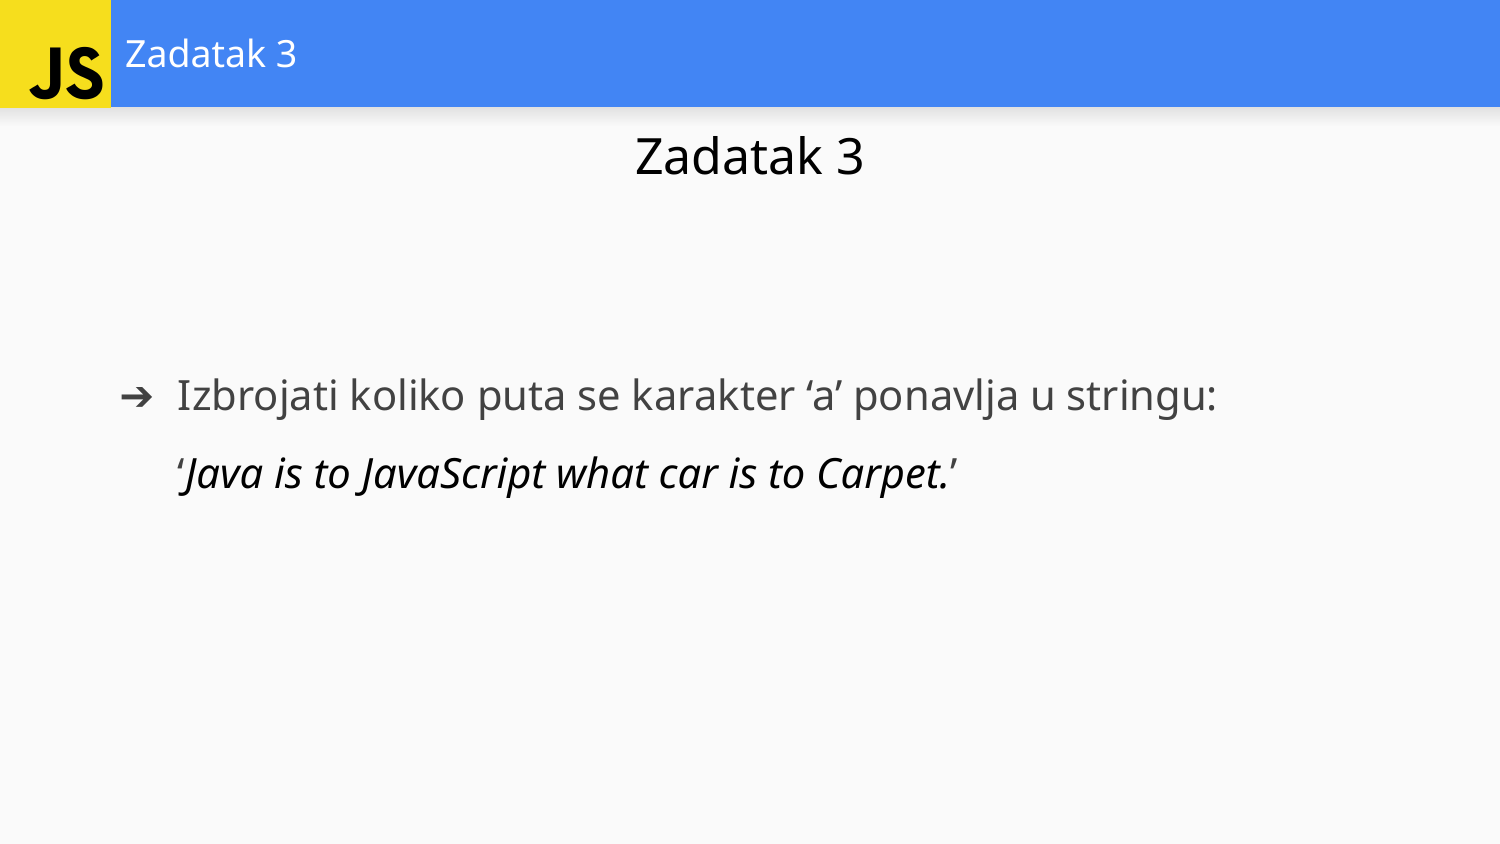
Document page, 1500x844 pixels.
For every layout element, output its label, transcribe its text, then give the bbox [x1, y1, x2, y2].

picture [0, 0, 111, 108]
text_box Izbrojati koliko puta se karakter ‘a’ ponavlja u stringu: ‘Java is to JavaScript what car is to Carpet.’ [87, 346, 1413, 513]
text_box Zadatak 3 [275, 109, 1225, 200]
title Zadatak 3 [114, 2, 1500, 102]
